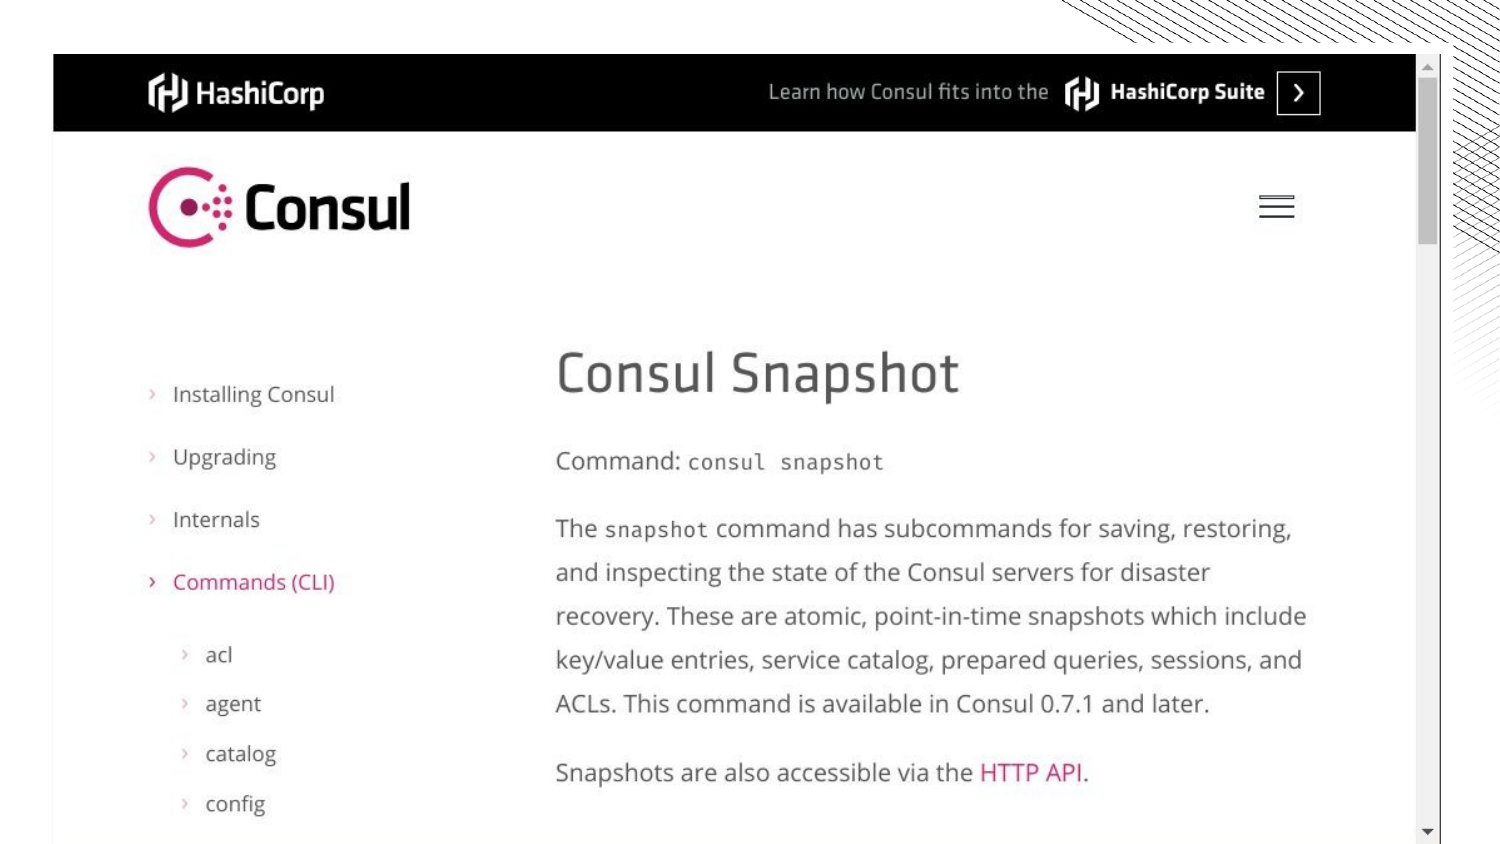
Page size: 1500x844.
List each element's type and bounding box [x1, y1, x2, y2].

text_box [51, 0, 1500, 844]
